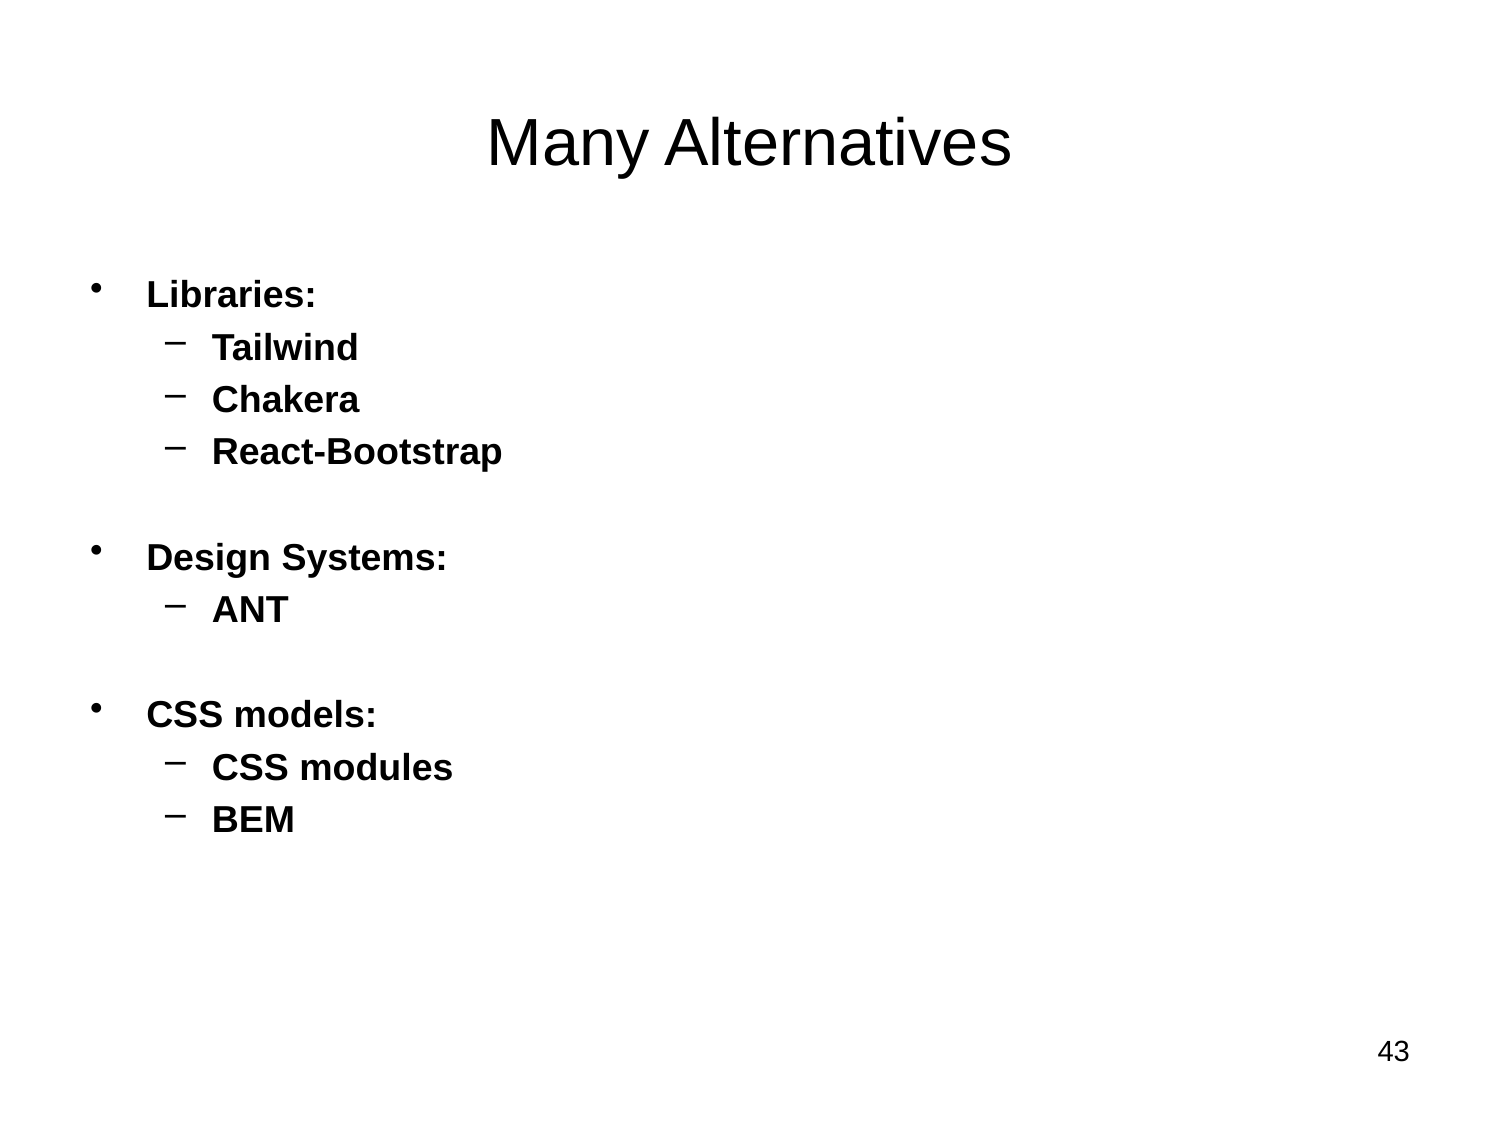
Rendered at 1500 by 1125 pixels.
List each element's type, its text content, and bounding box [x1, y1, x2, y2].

list Libraries: Tailwind Chakera React-Bootstrap Design Systems: ANT CSS models: CSS modules BEM [75, 262, 1425, 1005]
title Many Alternatives [75, 45, 1425, 233]
slide_number 43 [1074, 1024, 1426, 1103]
